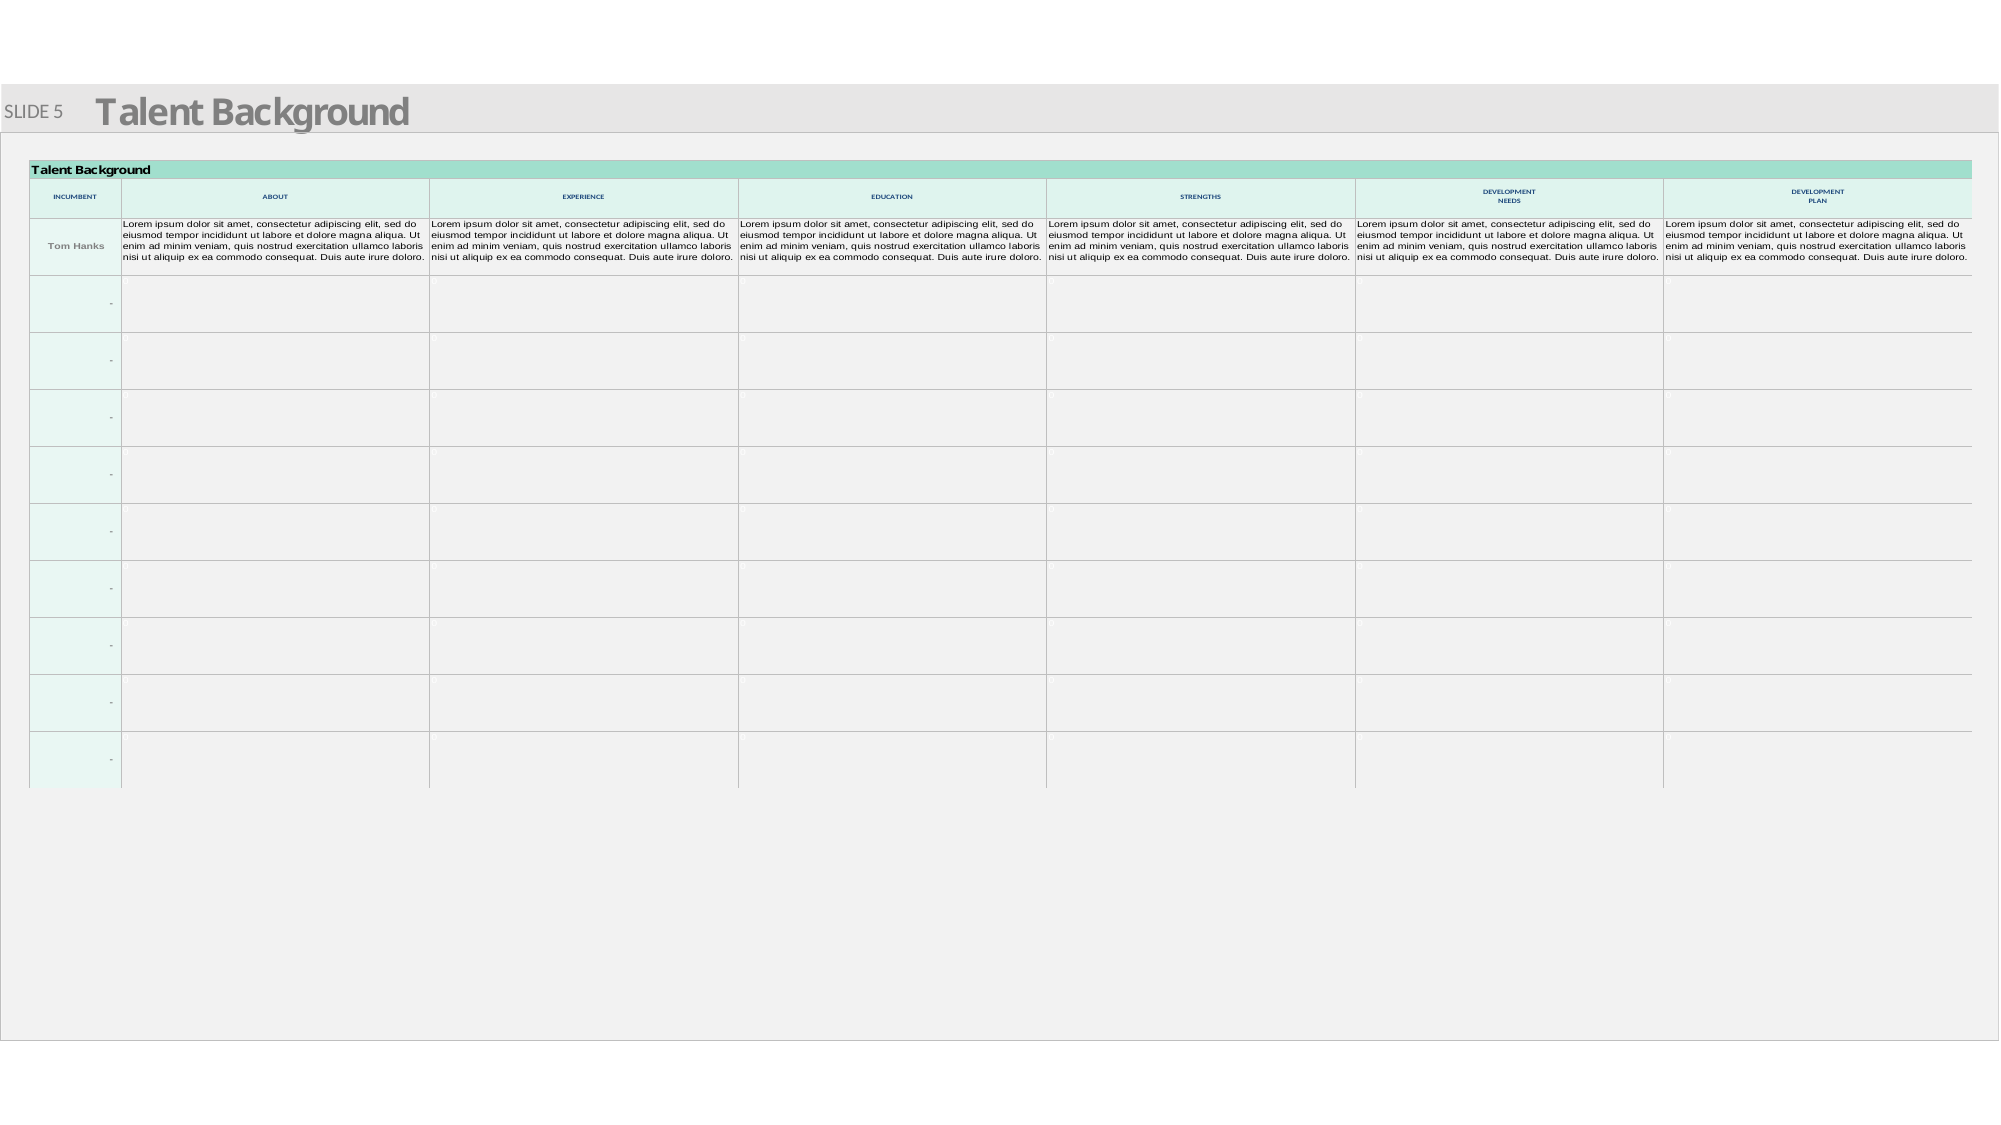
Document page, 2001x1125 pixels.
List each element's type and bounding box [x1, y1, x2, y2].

picture [0, 83, 2000, 1042]
